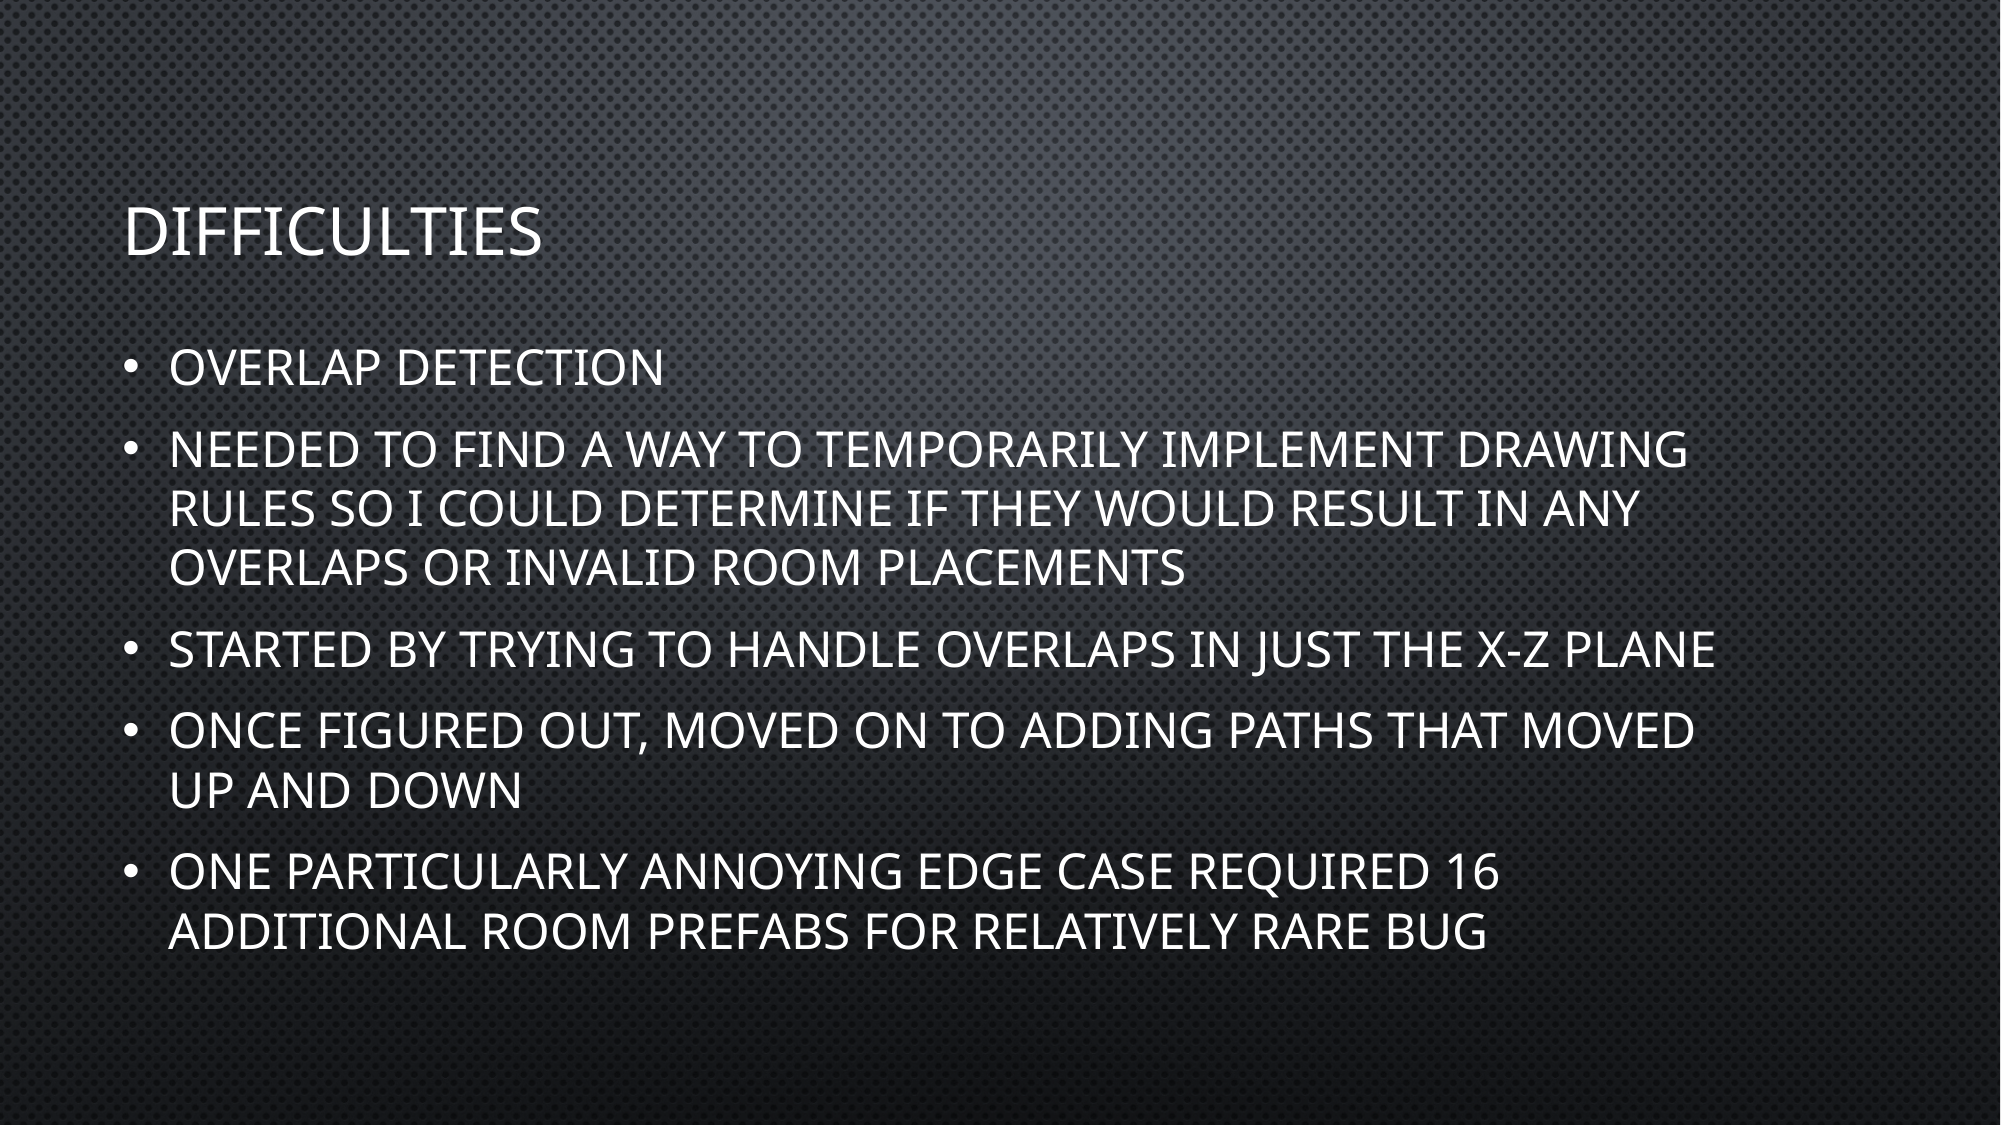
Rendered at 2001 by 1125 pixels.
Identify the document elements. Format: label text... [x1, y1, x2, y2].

list Overlap detection Needed to find a way to temporarily implement drawing rules so I could determine if they would result in any overlaps or invalid room placements Started by trying to handle overlaps in just the x-z plane Once figured out, moved on to adding paths that moved up and down One particularly annoying edge case required 16 additional room prefabs for relatively rare bug [107, 297, 1733, 998]
title Difficulties [107, 72, 1733, 297]
